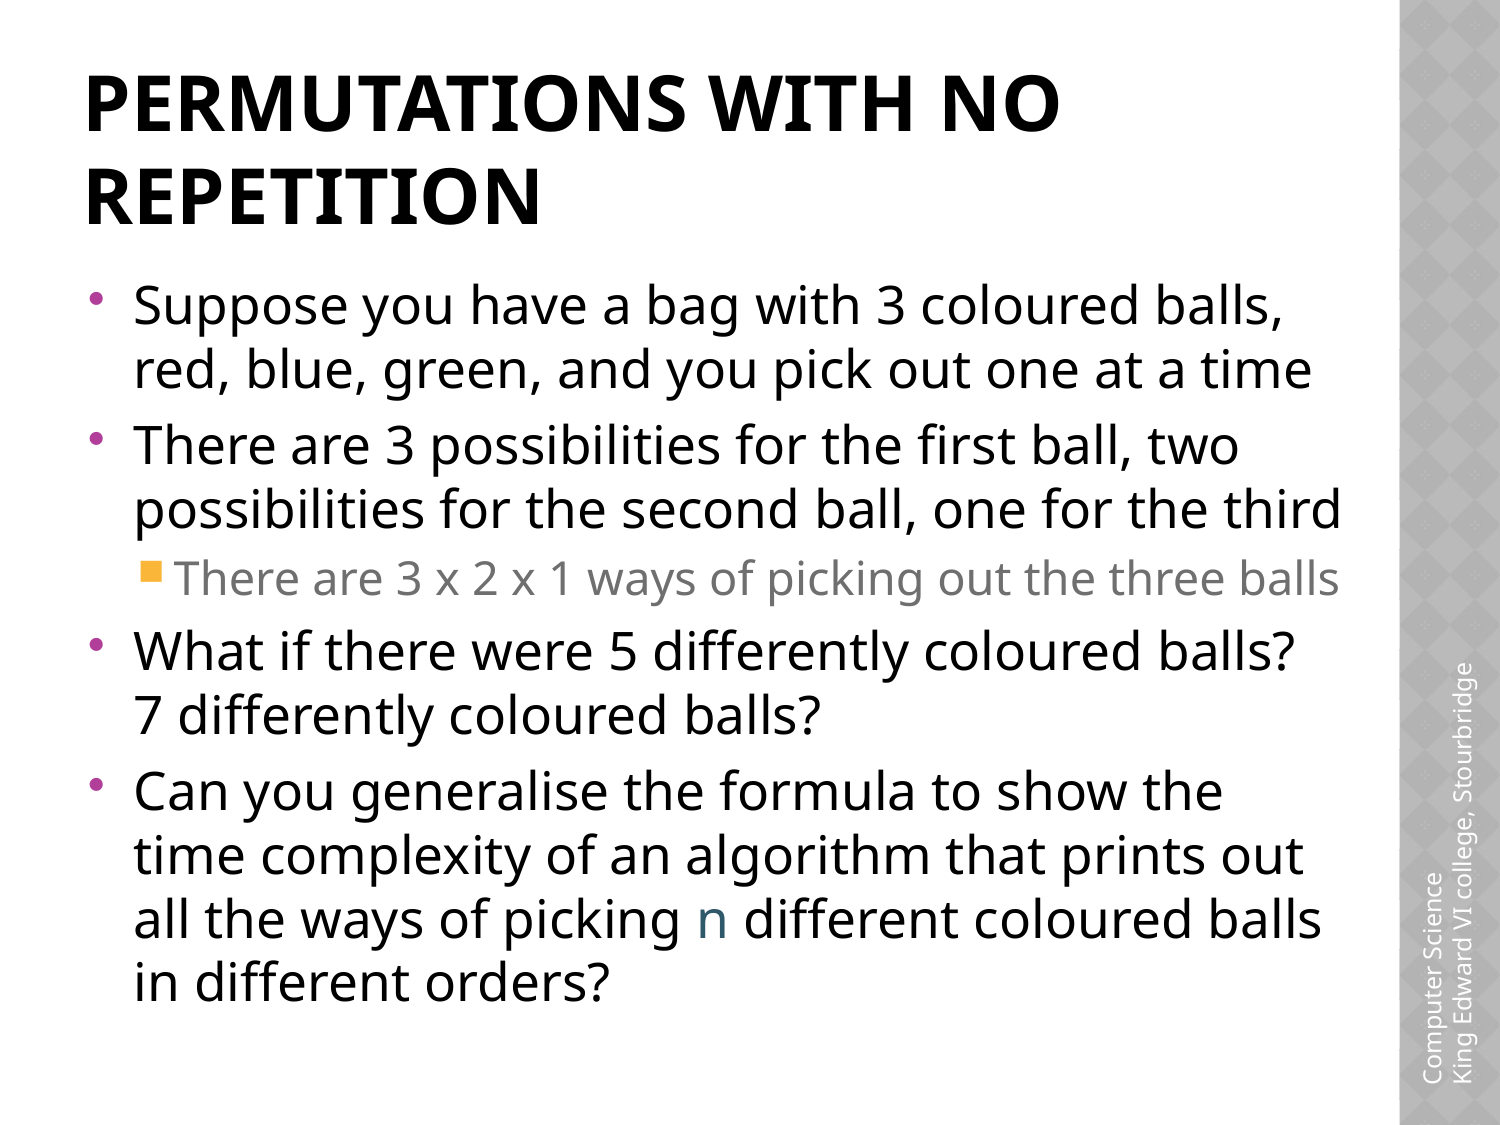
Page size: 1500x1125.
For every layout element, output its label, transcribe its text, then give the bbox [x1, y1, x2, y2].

title Permutations with no repetition [75, 52, 1365, 240]
list Suppose you have a bag with 3 coloured balls, red, blue, green, and you pick out one at a time There are 3 possibilities for the first ball, two possibilities for the second ball, one for the third There are 3 x 2 x 1 ways of picking out the three balls What if there were 5 differently coloured balls? 7 differently coloured balls? Can you generalise the formula to show the time complexity of an algorithm that prints out all the ways of picking n different coloured balls in different orders? [75, 264, 1365, 1059]
